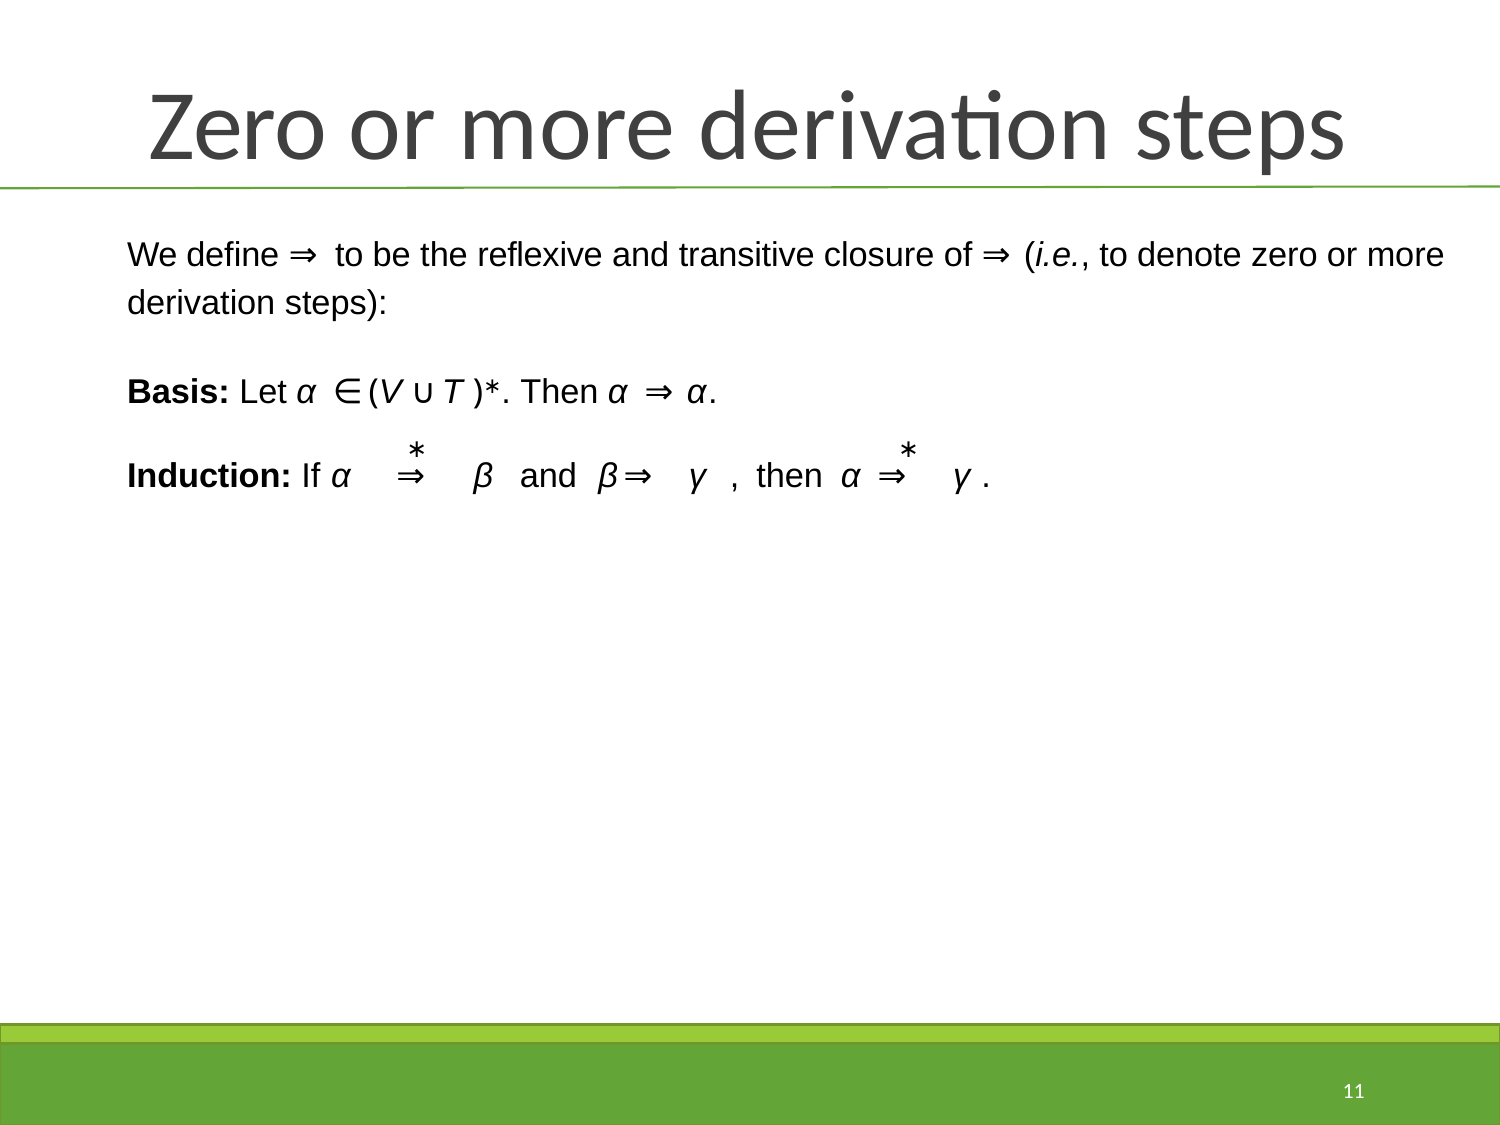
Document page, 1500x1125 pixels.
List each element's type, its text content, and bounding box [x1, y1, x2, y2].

text_box Basis: Let α ∈ (V ∪ T )∗. Then α ⇒ α. [124, 365, 737, 412]
text_box ∗ ∗ ⇒ β and β ⇒ γ , then α ⇒ γ . [394, 442, 994, 495]
text_box We define ⇒ to be the reflexive and transitive closure of ⇒ (i.e., to denote zero or more derivation steps): [125, 224, 1461, 322]
slide_number 11 [1218, 1059, 1380, 1120]
text_box Induction: If α [124, 452, 360, 495]
title Zero or more derivation steps [72, 37, 1423, 188]
